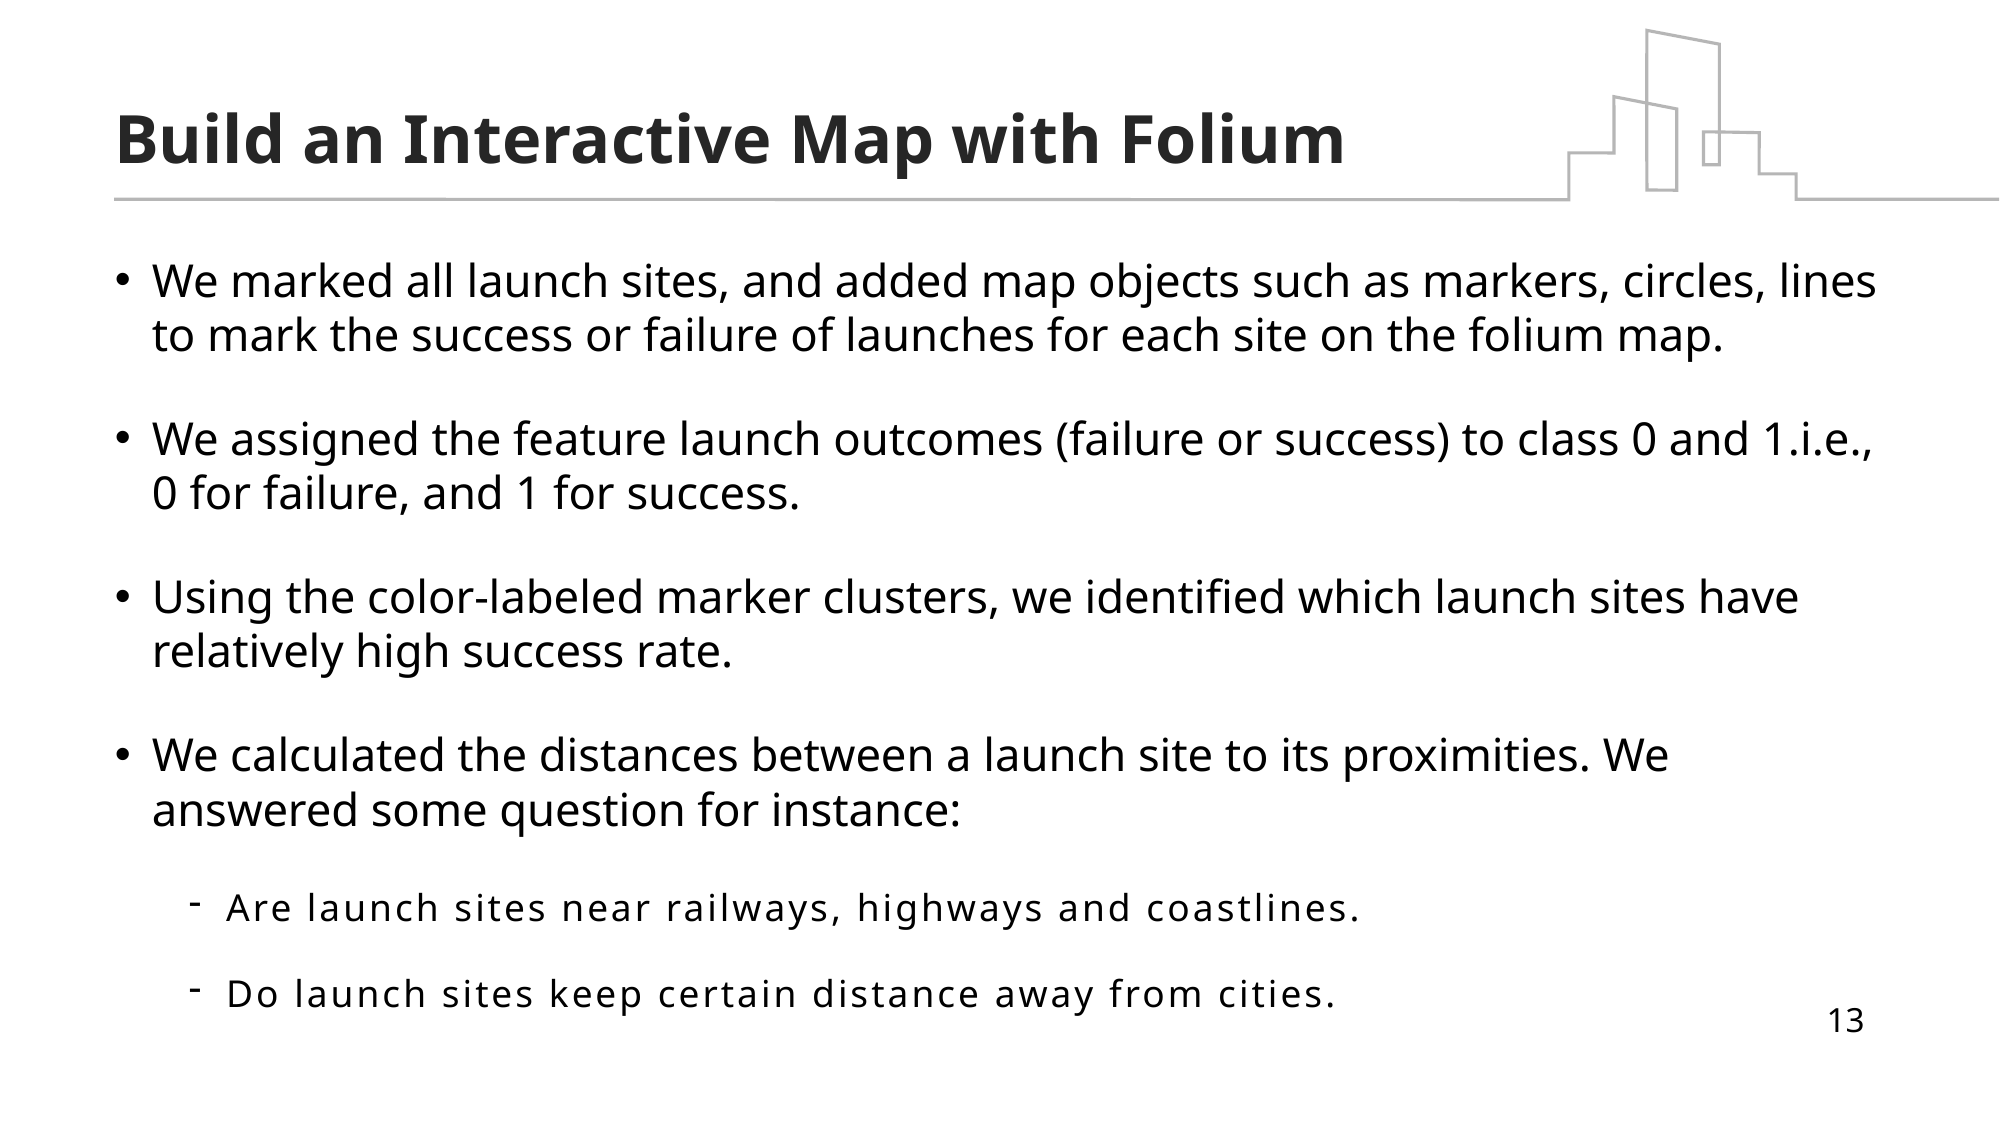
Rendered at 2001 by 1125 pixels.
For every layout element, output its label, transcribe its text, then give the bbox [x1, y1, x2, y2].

text_box [1429, 1026, 1880, 1055]
text_box We marked all launch sites, and added map objects such as markers, circles, lines to mark the success or failure of launches for each site on the folium map. We assigned the feature launch outcomes (failure or success) to class 0 and 1.i.e., 0 for failure, and 1 for success. Using the color-labeled marker clusters, we identified which launch sites have relatively high success rate. We calculated the distances between a launch site to its proximities. We answered some question for instance: Are launch sites near railways, highways and coastlines. Do launch sites keep certain distance away from cities. [99, 244, 1900, 1026]
title Build an Interactive Map with Folium [114, 59, 1886, 178]
